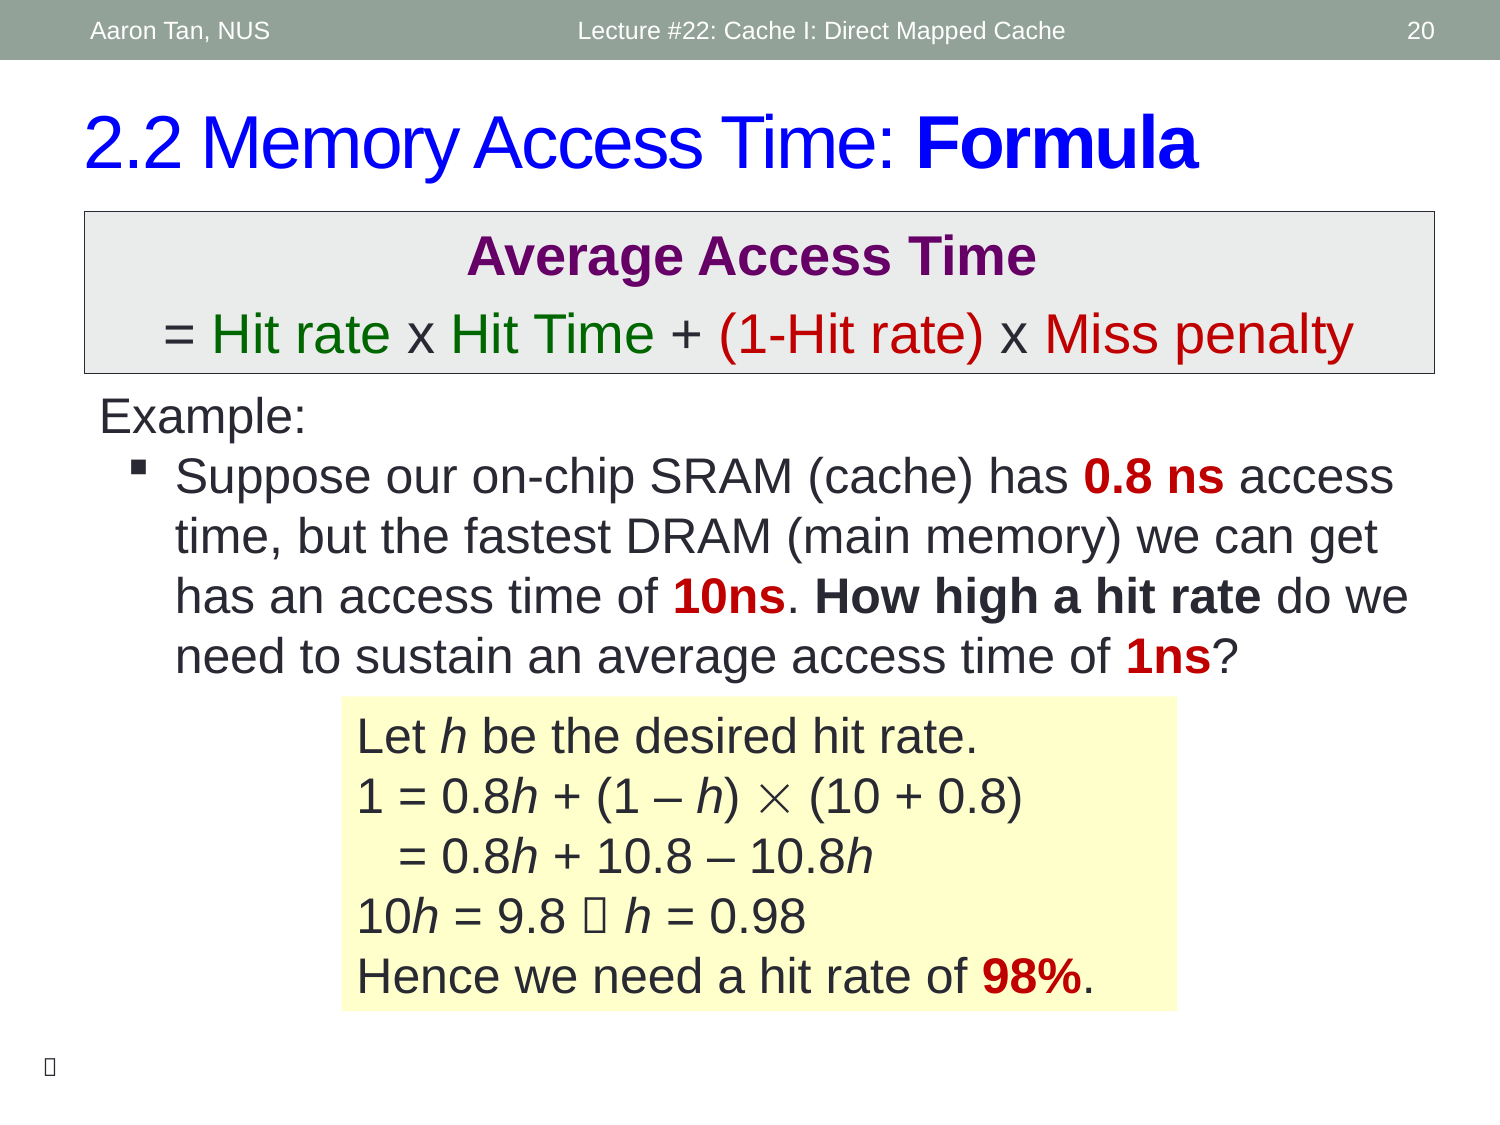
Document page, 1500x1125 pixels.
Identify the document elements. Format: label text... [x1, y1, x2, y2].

title 2.2 Memory Access Time: Formula [68, 86, 1450, 192]
text_box  [24, 1050, 75, 1083]
text_box Let h be the desired hit rate. 1 = 0.8h + (1 – h)  (10 + 0.8) = 0.8h + 10.8 – 10.8h 10h = 9.8  h = 0.98 Hence we need a hit rate of 98%. [341, 696, 1177, 1012]
slide_number 20 [1308, 3, 1450, 57]
footer Lecture #22: Cache I: Direct Mapped Cache [562, 3, 1238, 57]
slide_number Aaron Tan, NUS [75, 3, 550, 57]
list Average Access Time = Hit rate x Hit Time + (1-Hit rate) x Miss penalty [84, 211, 1435, 374]
text_box Example: Suppose our on-chip SRAM (cache) has 0.8 ns access time, but the fastest DRAM (main memory) we can get has an access time of 10ns. How high a hit rate do we need to sustain an average access time of 1ns? [84, 376, 1435, 691]
